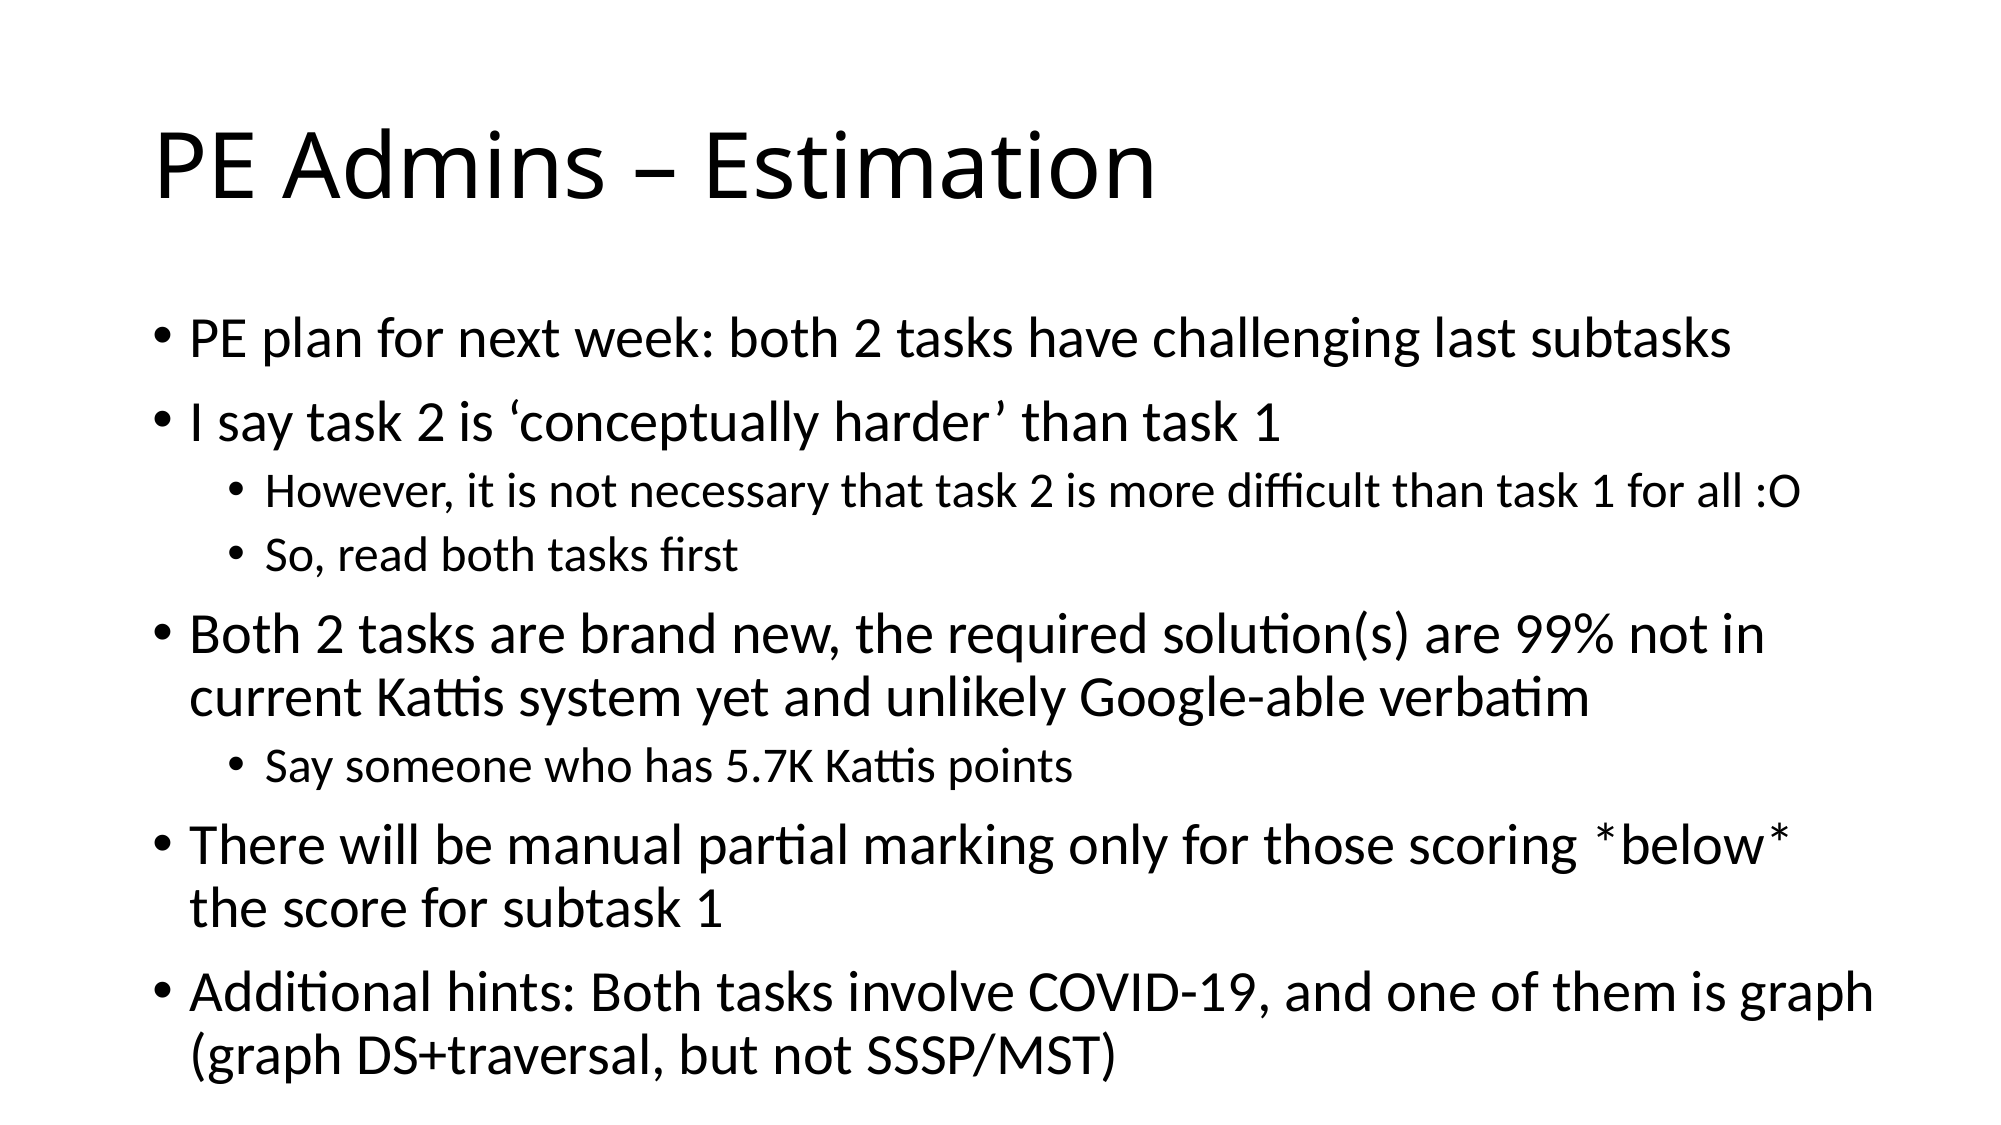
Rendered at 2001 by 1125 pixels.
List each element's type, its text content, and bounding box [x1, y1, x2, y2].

list PE plan for next week: both 2 tasks have challenging last subtasks I say task 2 is ‘conceptually harder’ than task 1 However, it is not necessary that task 2 is more difficult than task 1 for all :O So, read both tasks first Both 2 tasks are brand new, the required solution(s) are 99% not in current Kattis system yet and unlikely Google-able verbatim Say someone who has 5.7K Kattis points There will be manual partial marking only for those scoring *below* the score for subtask 1 Additional hints: Both tasks involve COVID-19, and one of them is graph (graph DS+traversal, but not SSSP/MST) [137, 299, 1922, 1066]
title PE Admins – Estimation [137, 59, 1863, 278]
